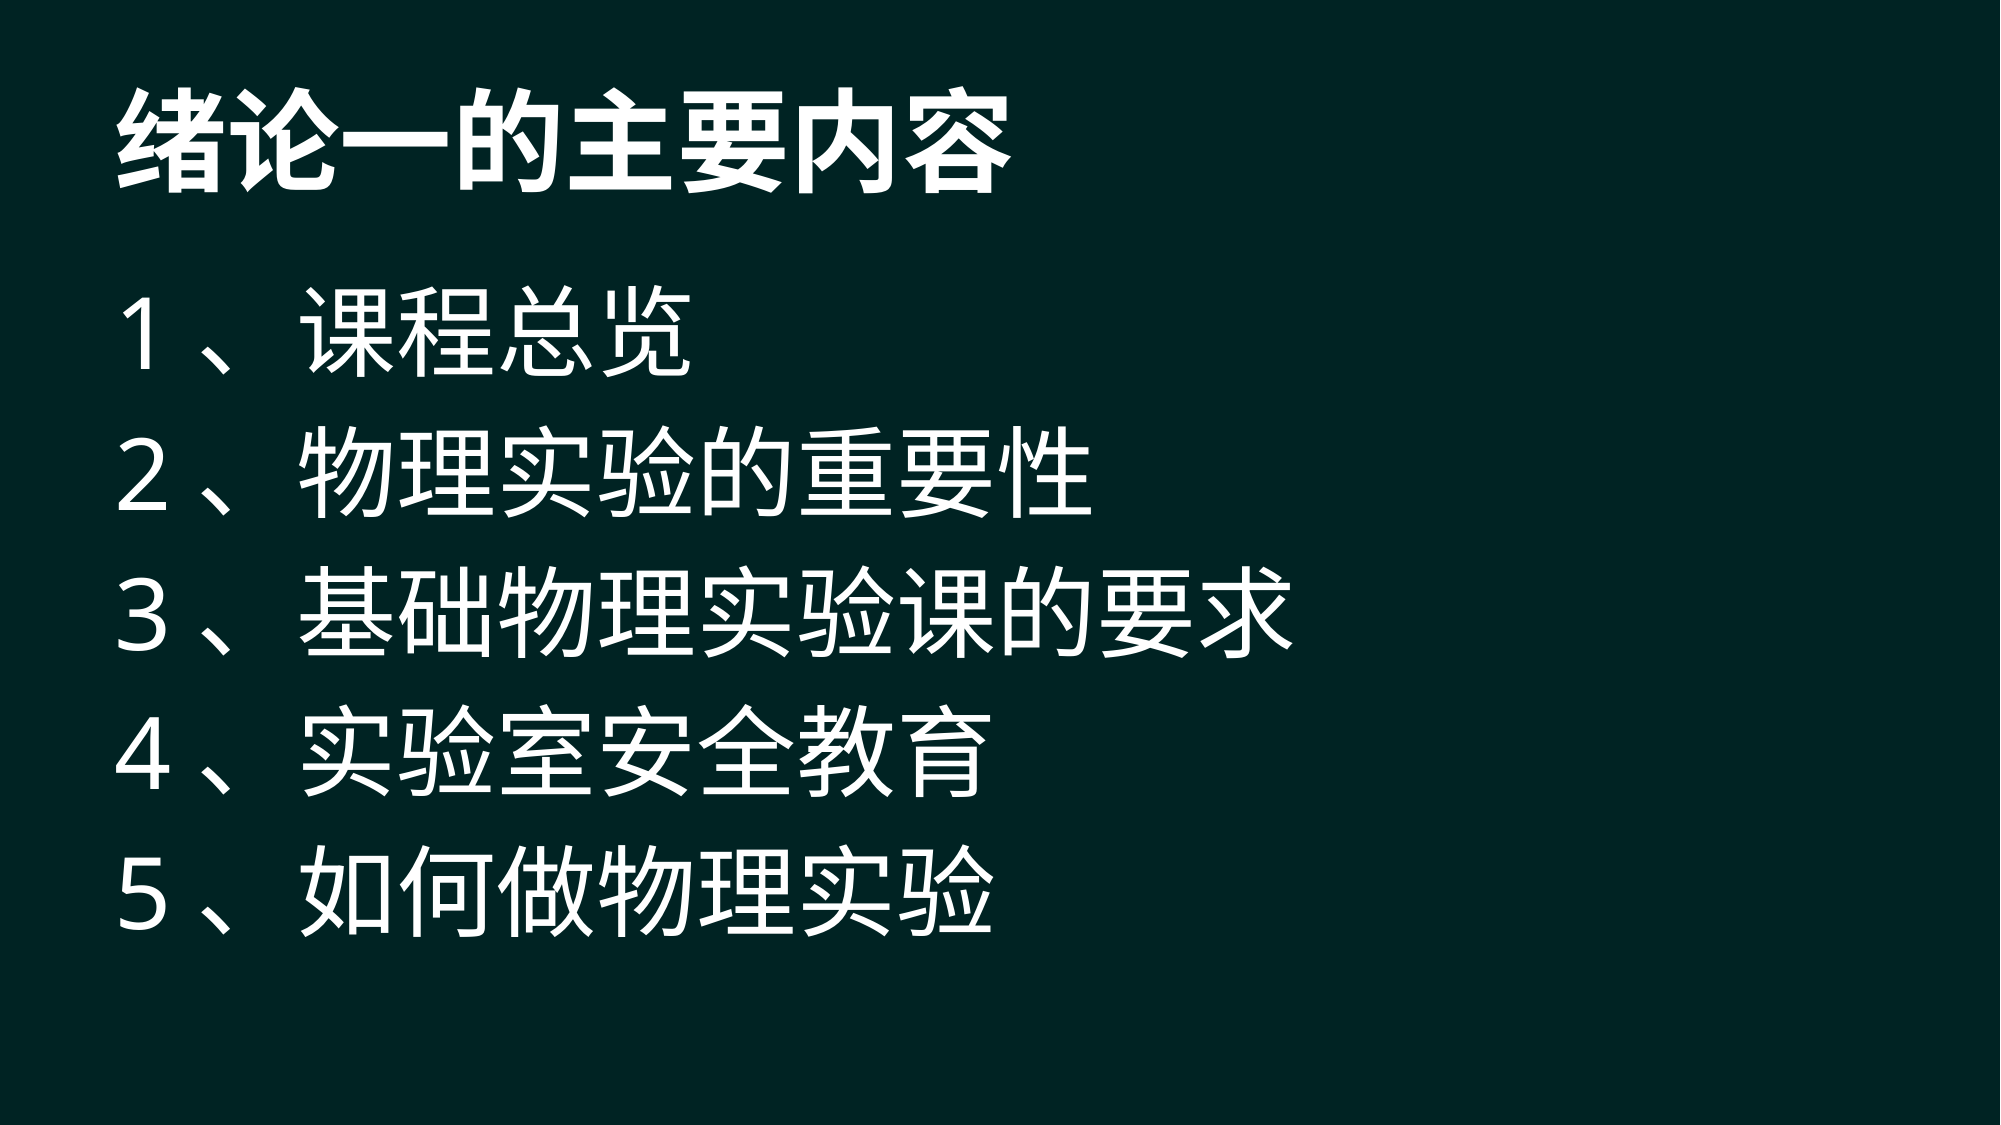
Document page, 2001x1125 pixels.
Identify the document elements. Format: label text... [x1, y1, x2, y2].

list 1、课程总览 2、物理实验的重要性 3、基础物理实验课的要求 4、实验室安全教育 5、如何做物理实验 [99, 262, 1900, 1005]
title 绪论一的主要内容 [99, 45, 1900, 233]
